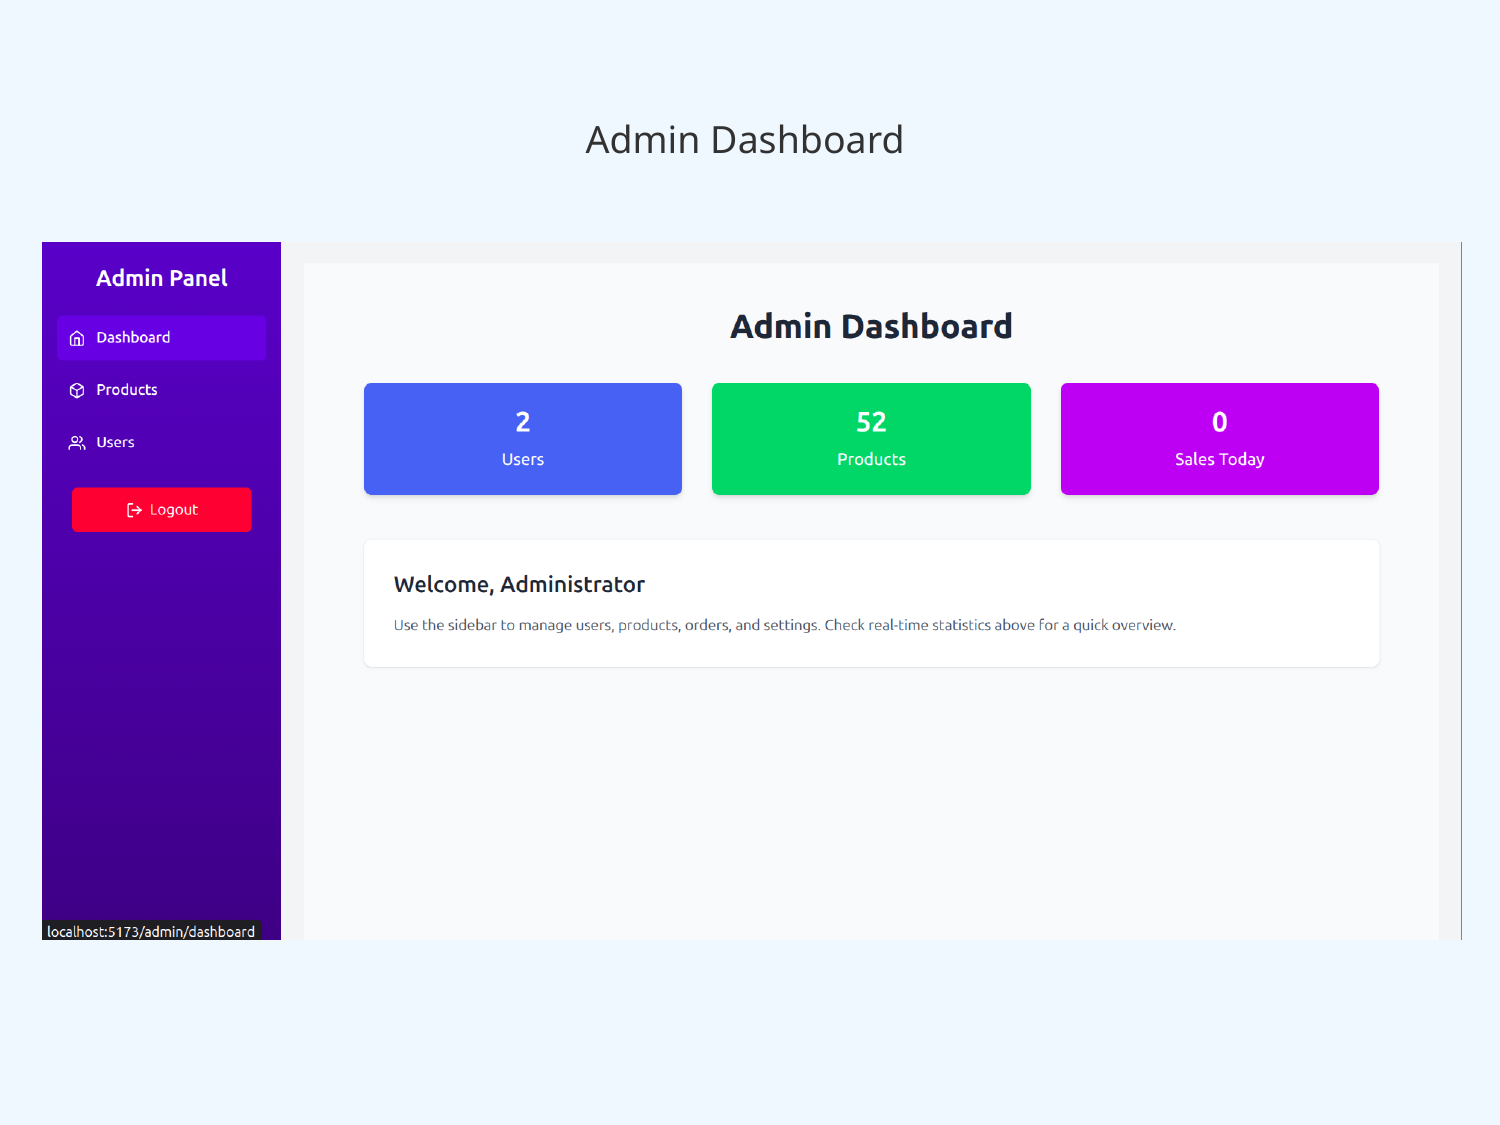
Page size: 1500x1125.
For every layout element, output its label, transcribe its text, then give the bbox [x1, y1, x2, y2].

picture [41, 242, 1462, 940]
title Admin Dashboard [75, 45, 1425, 233]
